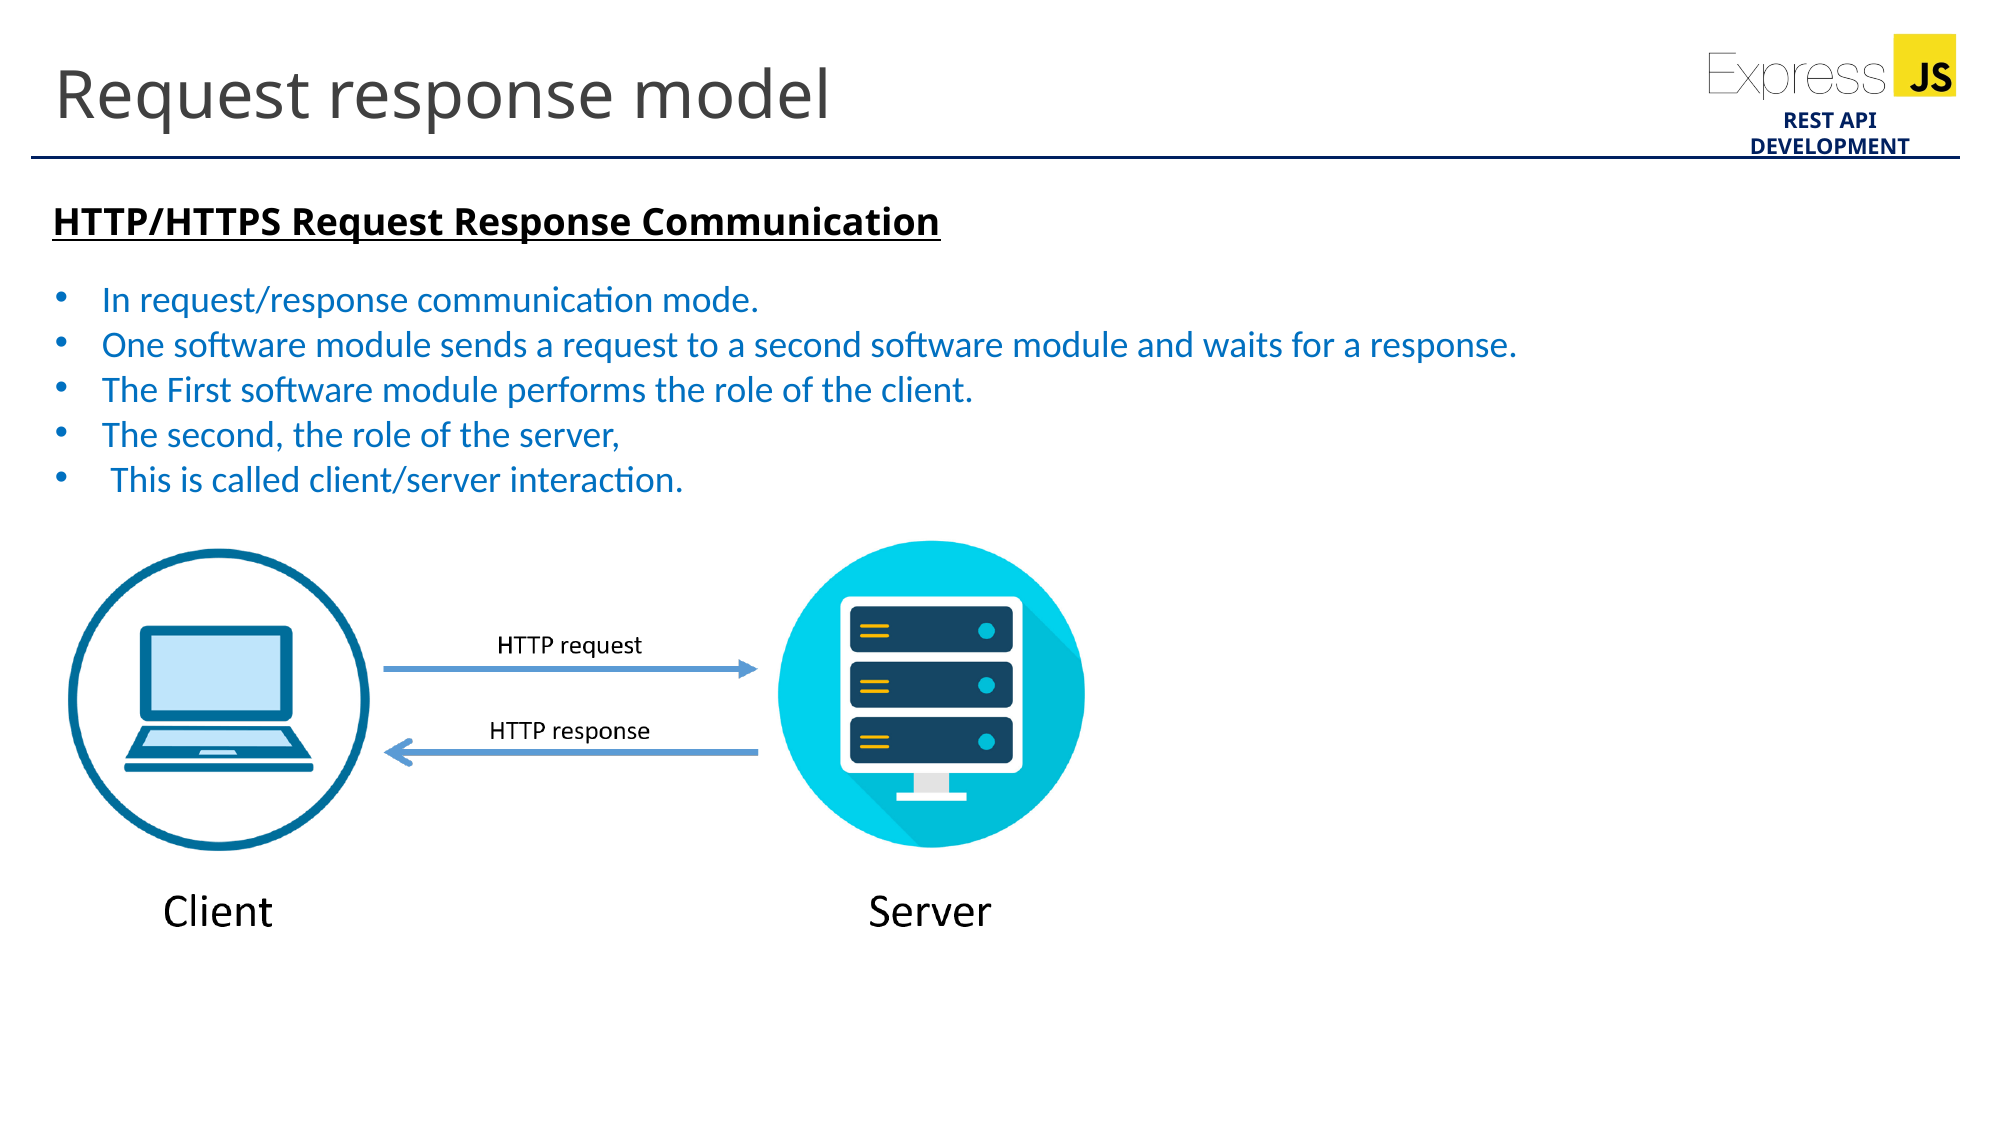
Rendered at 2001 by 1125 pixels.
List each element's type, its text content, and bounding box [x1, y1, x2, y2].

picture [54, 524, 1104, 968]
text_box Request response model [40, 4, 1011, 140]
text_box HTTP/HTTPS Request Response Communication [0, 187, 1001, 251]
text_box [1686, 29, 1974, 141]
text_box In request/response communication mode. One software module sends a request to a second software module and waits for a response. The First software module performs the role of the client. The second, the role of the server, This is called client/server interaction. [40, 267, 1926, 507]
